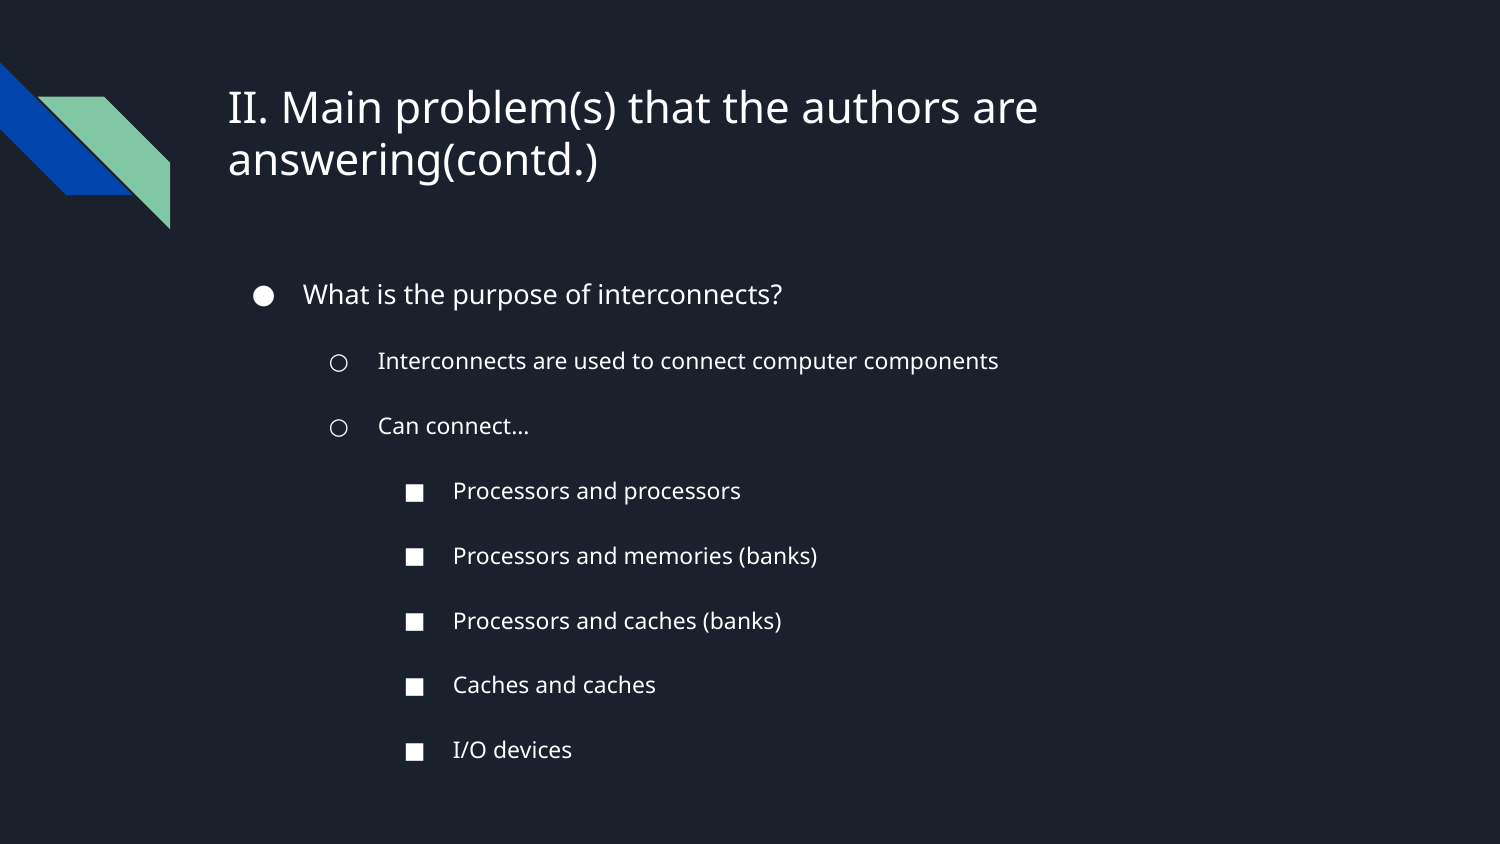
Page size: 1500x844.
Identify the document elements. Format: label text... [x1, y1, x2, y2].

list What is the purpose of interconnects? Interconnects are used to connect computer components Can connect… Processors and processors Processors and memories (banks) Processors and caches (banks) Caches and caches I/O devices [212, 257, 1368, 735]
title II. Main problem(s) that the authors are answering(contd.) [212, 64, 1368, 215]
